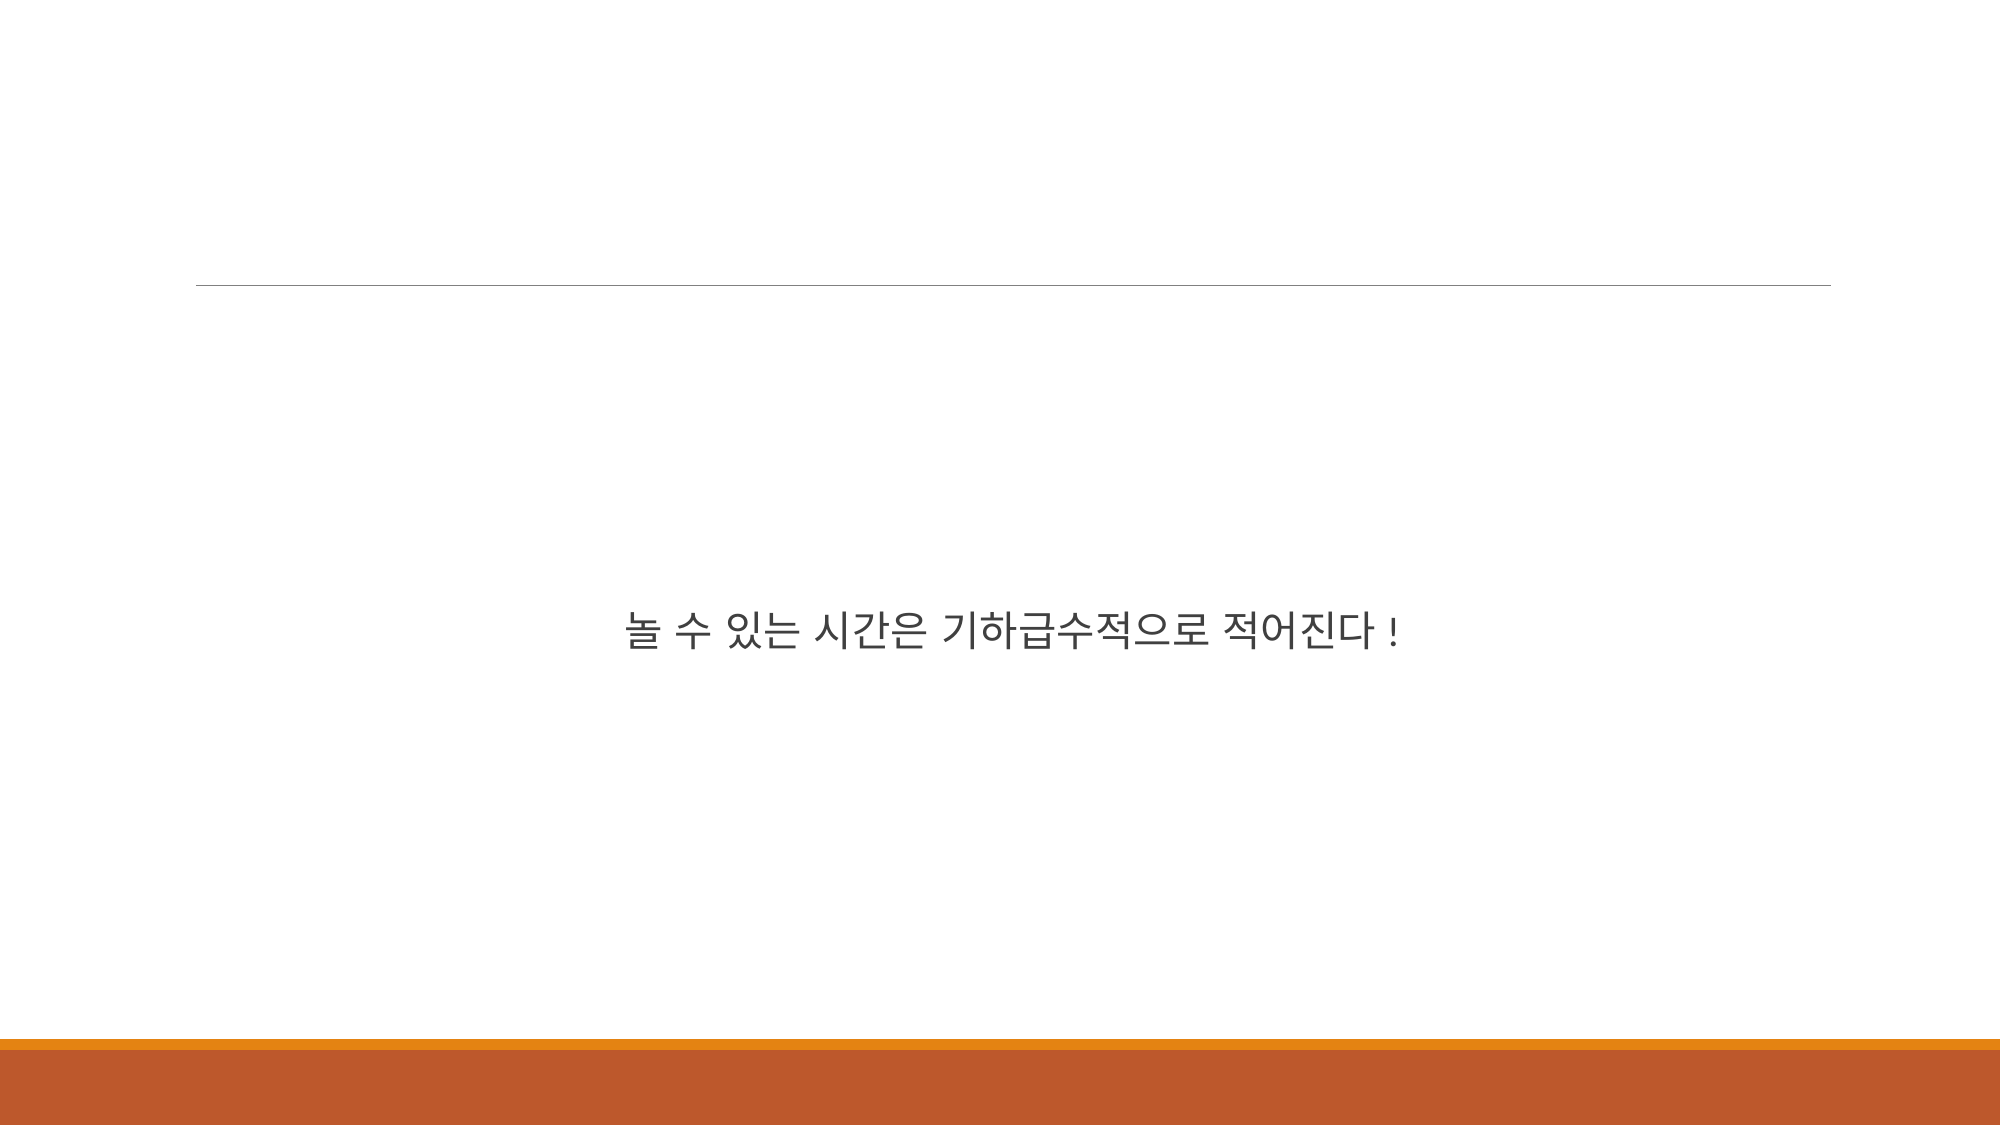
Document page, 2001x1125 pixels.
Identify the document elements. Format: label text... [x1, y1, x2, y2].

list 놀 수 있는 시간은 기하급수적으로 적어진다! [180, 302, 1830, 963]
